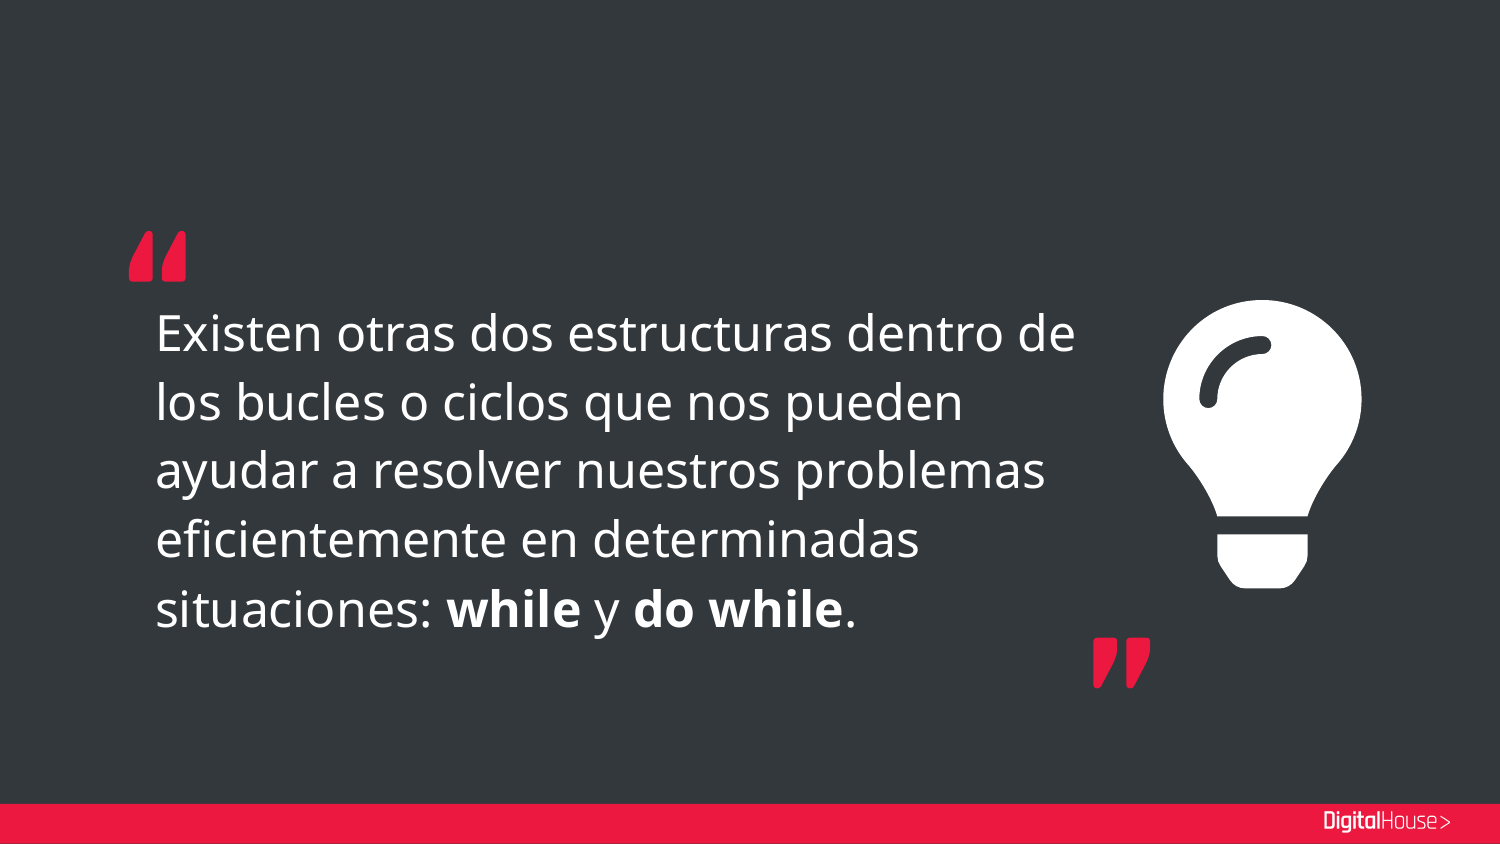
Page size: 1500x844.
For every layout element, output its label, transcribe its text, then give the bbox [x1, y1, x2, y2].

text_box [128, 230, 186, 282]
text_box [1093, 637, 1151, 689]
text_box Existen otras dos estructuras dentro de los bucles o ciclos que nos pueden ayudar a resolver nuestros problemas eficientemente en determinadas situaciones: while y do while. [140, 288, 1094, 641]
picture [1324, 811, 1451, 833]
text_box [1163, 300, 1362, 517]
text_box [0, 803, 1500, 844]
text_box [1217, 534, 1308, 589]
